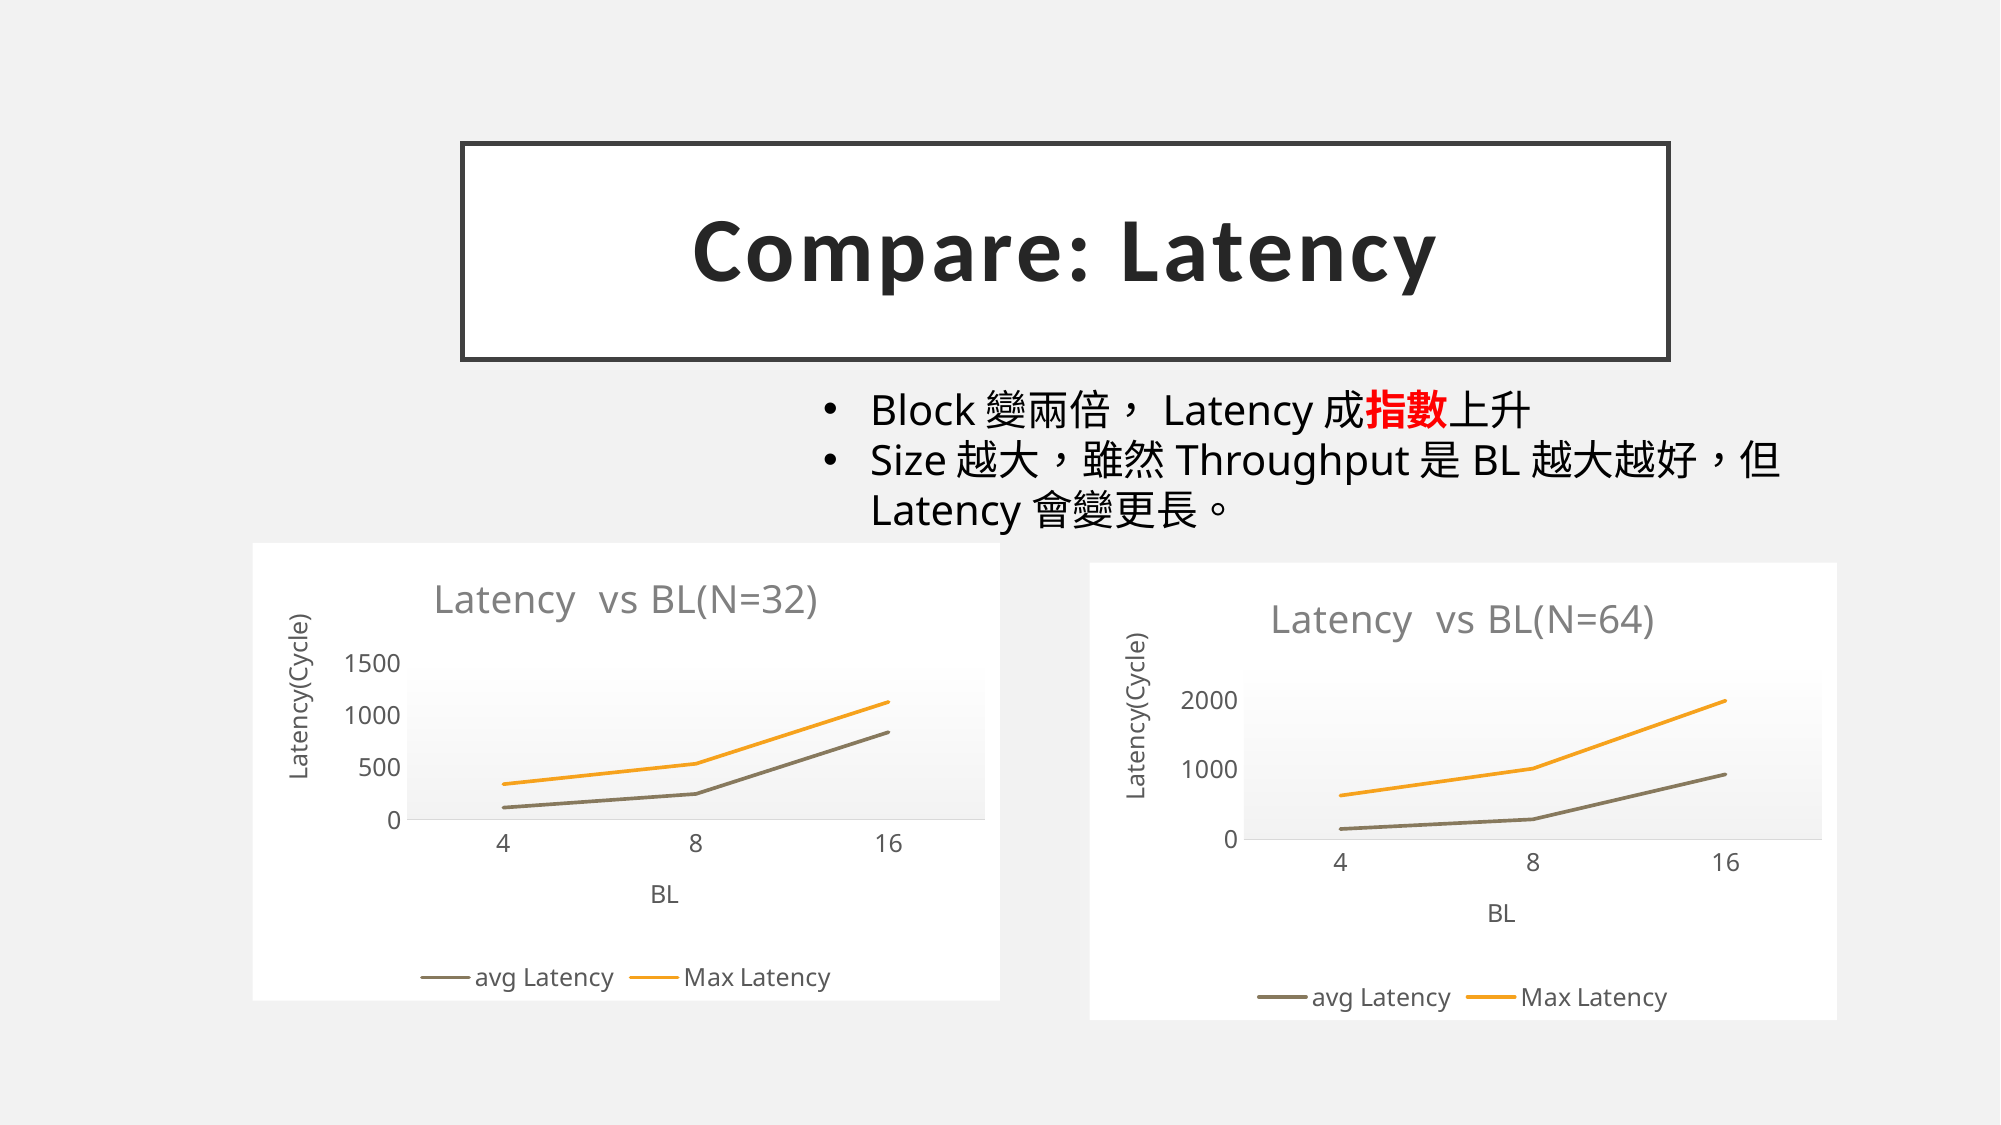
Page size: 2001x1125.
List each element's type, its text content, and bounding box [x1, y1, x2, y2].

text_box Compare: Latency [462, 143, 1669, 360]
chart [1089, 562, 1837, 1021]
chart [252, 542, 1000, 1001]
text_box Block變兩倍，Latency成指數上升 Size越大，雖然Throughput是BL越大越好，但Latency會變更長。 [808, 376, 1837, 542]
